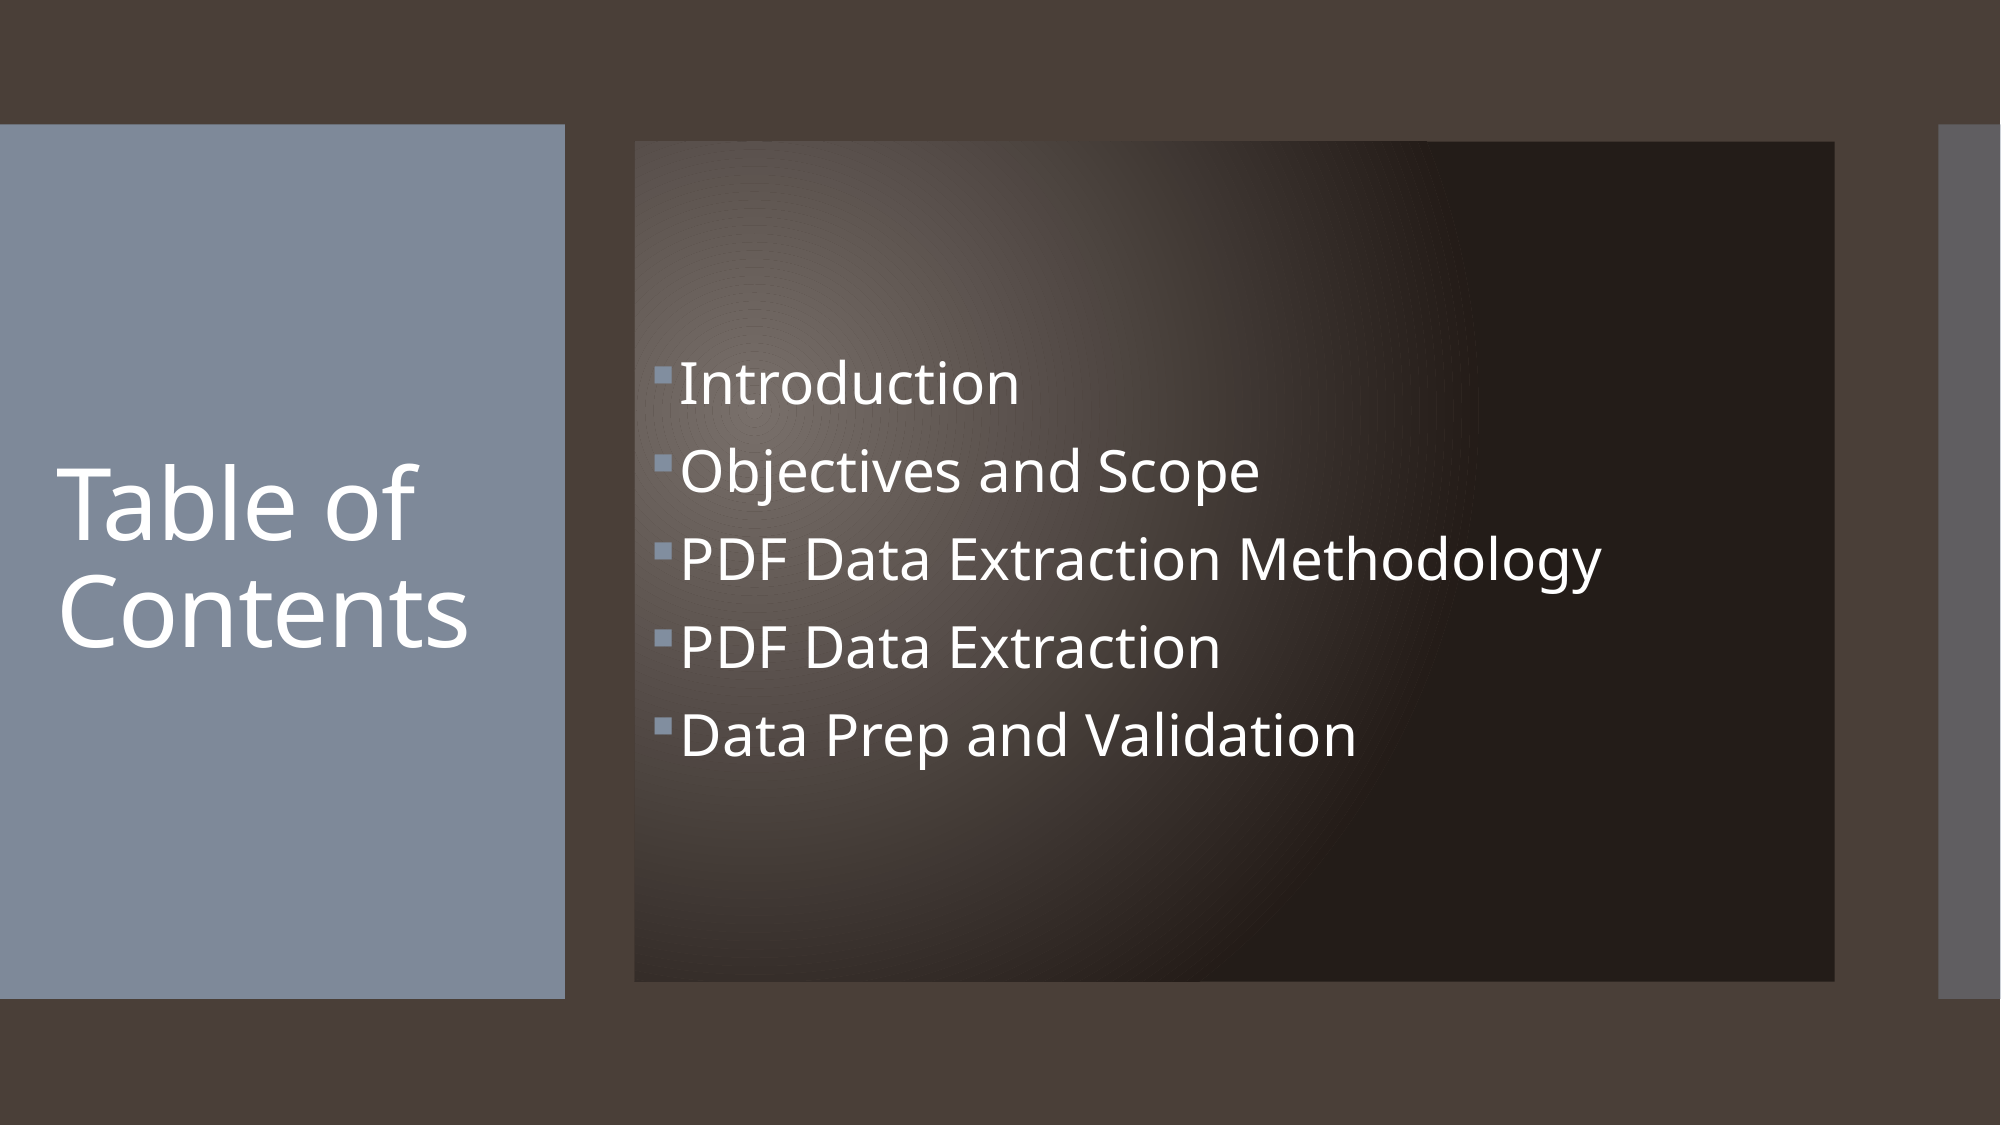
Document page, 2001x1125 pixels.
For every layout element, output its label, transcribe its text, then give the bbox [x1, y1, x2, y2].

list Introduction Objectives and Scope PDF Data Extraction Methodology PDF Data Extraction Data Prep and Validation [634, 141, 1835, 982]
title Table of Contents [41, 184, 525, 940]
